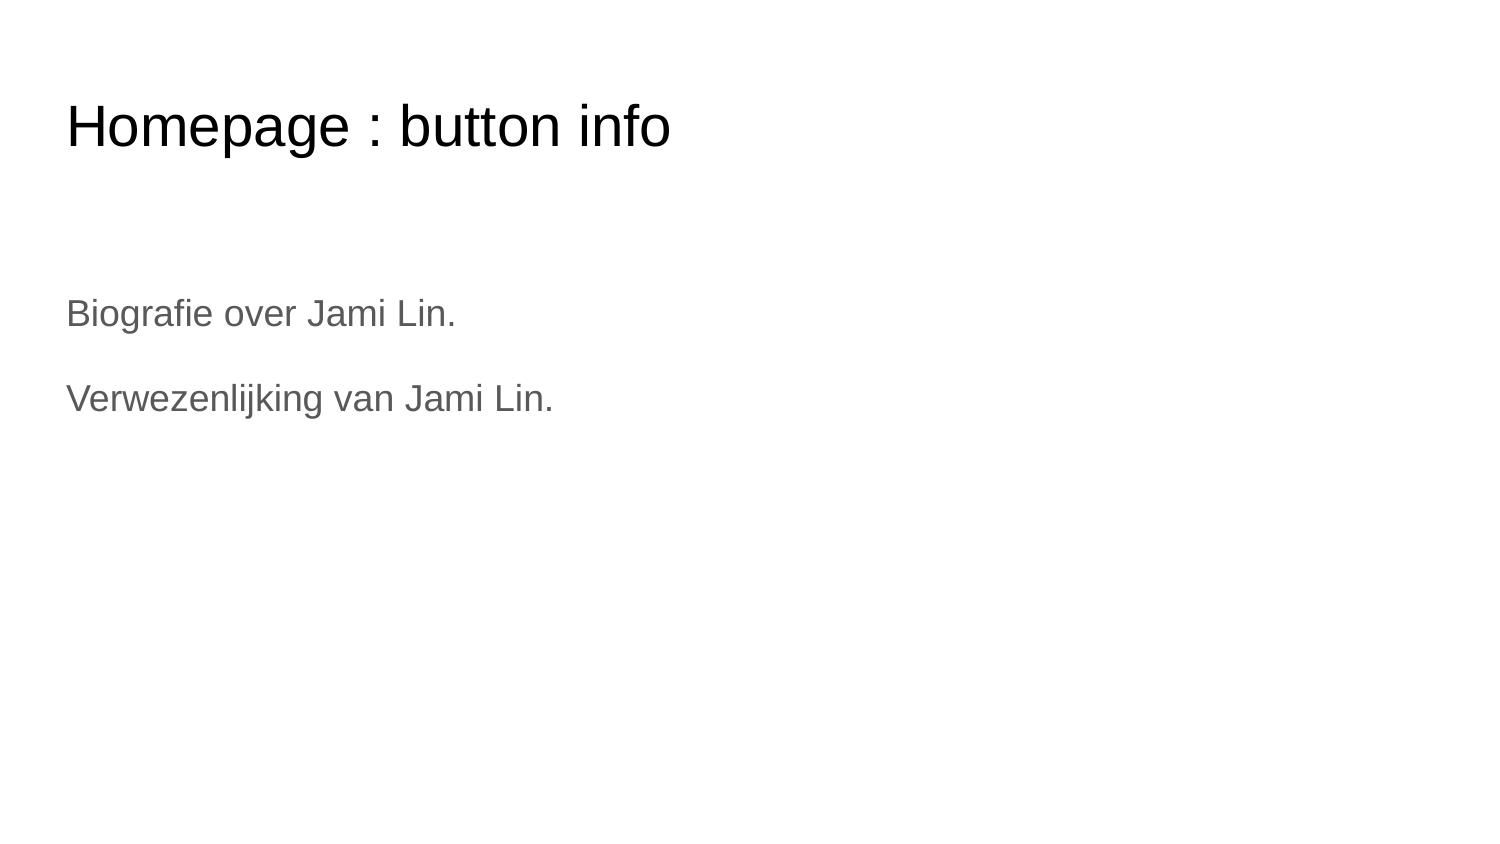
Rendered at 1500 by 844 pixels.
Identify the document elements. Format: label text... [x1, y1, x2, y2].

title Homepage : button info [51, 72, 1449, 167]
list Biografie over Jami Lin. Verwezenlijking van Jami Lin. [51, 189, 1449, 750]
